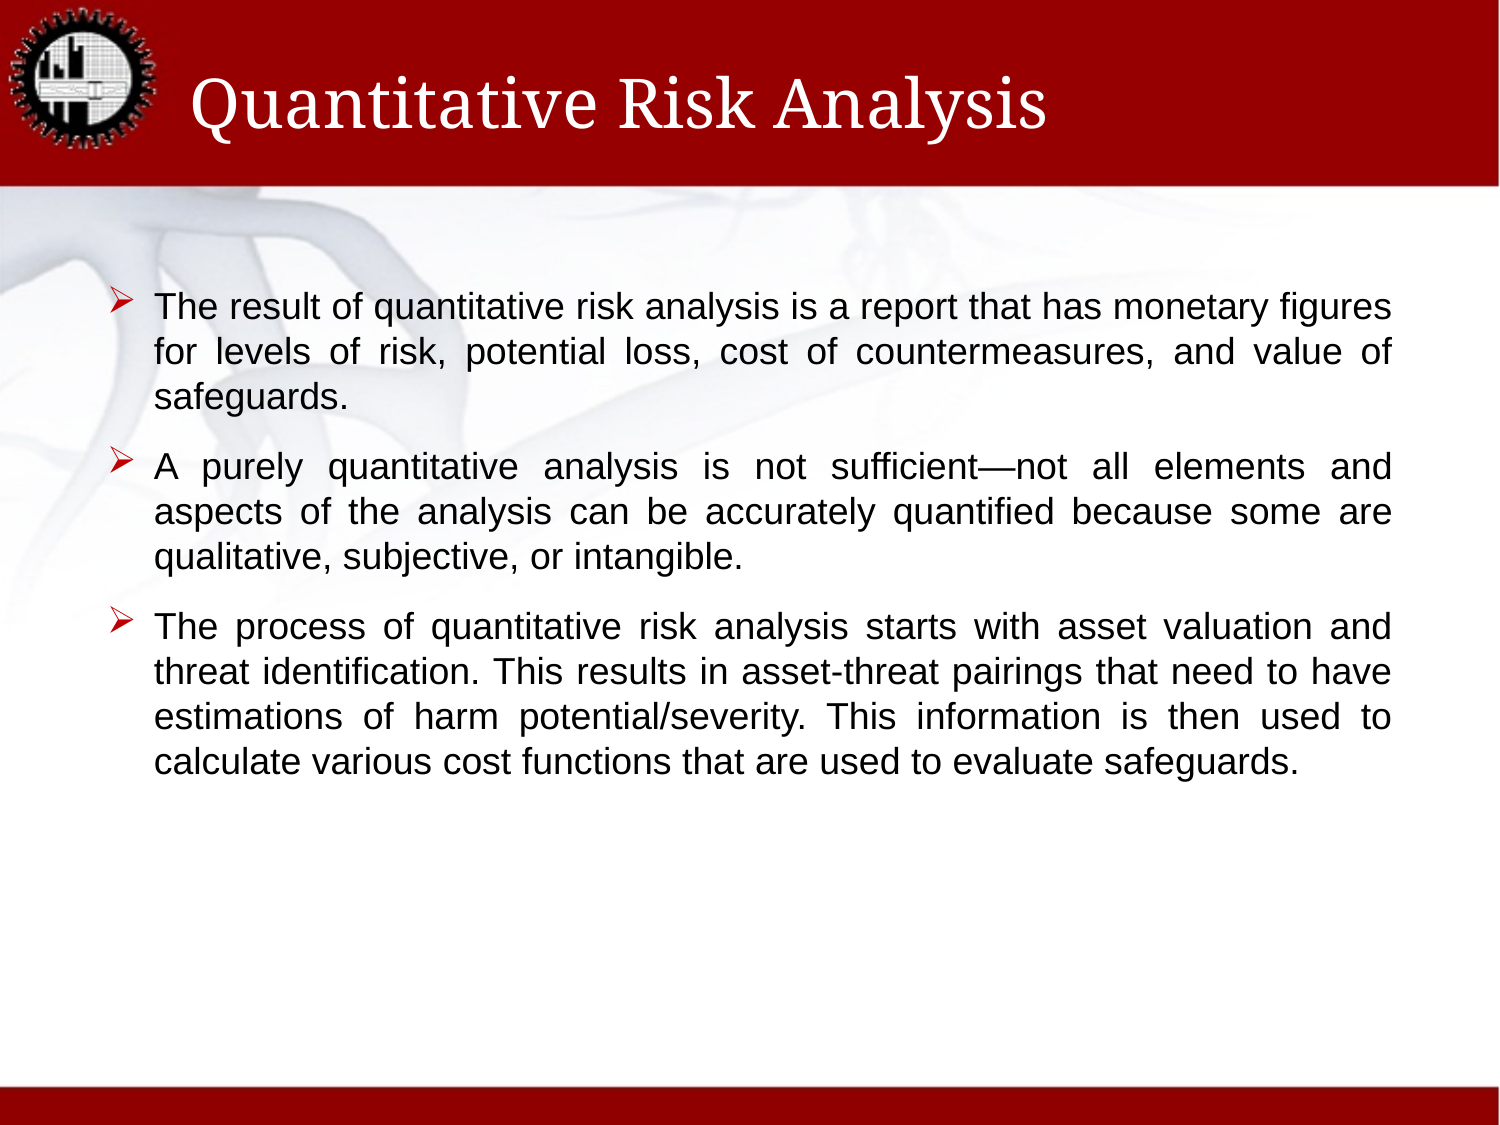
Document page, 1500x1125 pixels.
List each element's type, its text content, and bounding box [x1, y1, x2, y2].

text_box The result of quantitative risk analysis is a report that has monetary figures for levels of risk, potential loss, cost of countermeasures, and value of safeguards. A purely quantitative analysis is not sufficient—not all elements and aspects of the analysis can be accurately quantified because some are qualitative, subjective, or intangible. The process of quantitative risk analysis starts with asset valuation and threat identification. This results in asset-threat pairings that need to have estimations of harm potential/severity. This information is then used to calculate various cost functions that are used to evaluate safeguards. [92, 274, 1408, 790]
title Quantitative Risk Analysis [174, 24, 1450, 150]
picture [0, 0, 1500, 1125]
